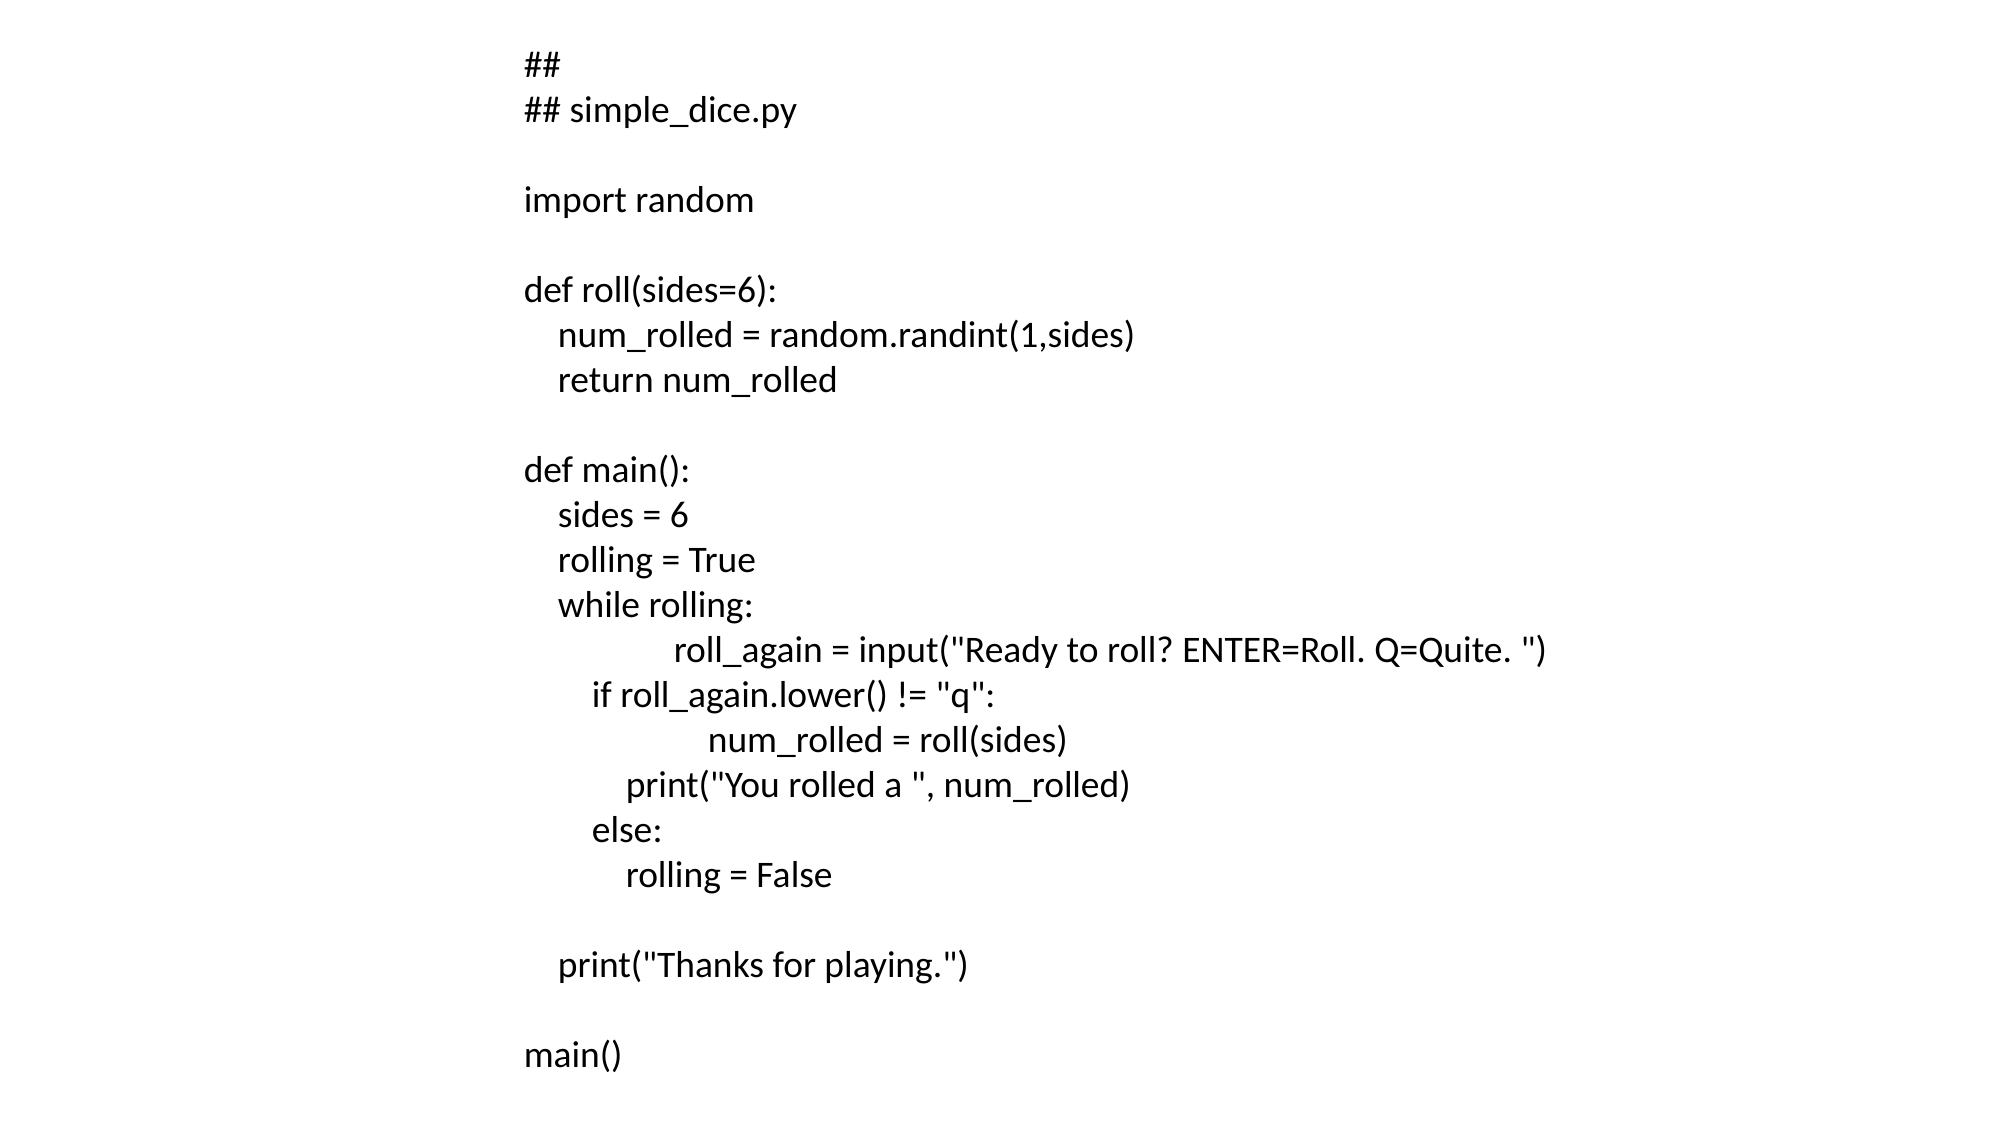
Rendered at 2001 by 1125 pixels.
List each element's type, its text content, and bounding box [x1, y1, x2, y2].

text_box ## ## simple_dice.py import random def roll(sides=6): num_rolled = random.randint(1,sides) return num_rolled def main(): sides = 6 rolling = True while rolling: roll_again = input("Ready to roll? ENTER=Roll. Q=Quite. ") if roll_again.lower() != "q": num_rolled = roll(sides) print("You rolled a ", num_rolled) else: rolling = False print("Thanks for playing.") main() [509, 32, 1563, 1083]
